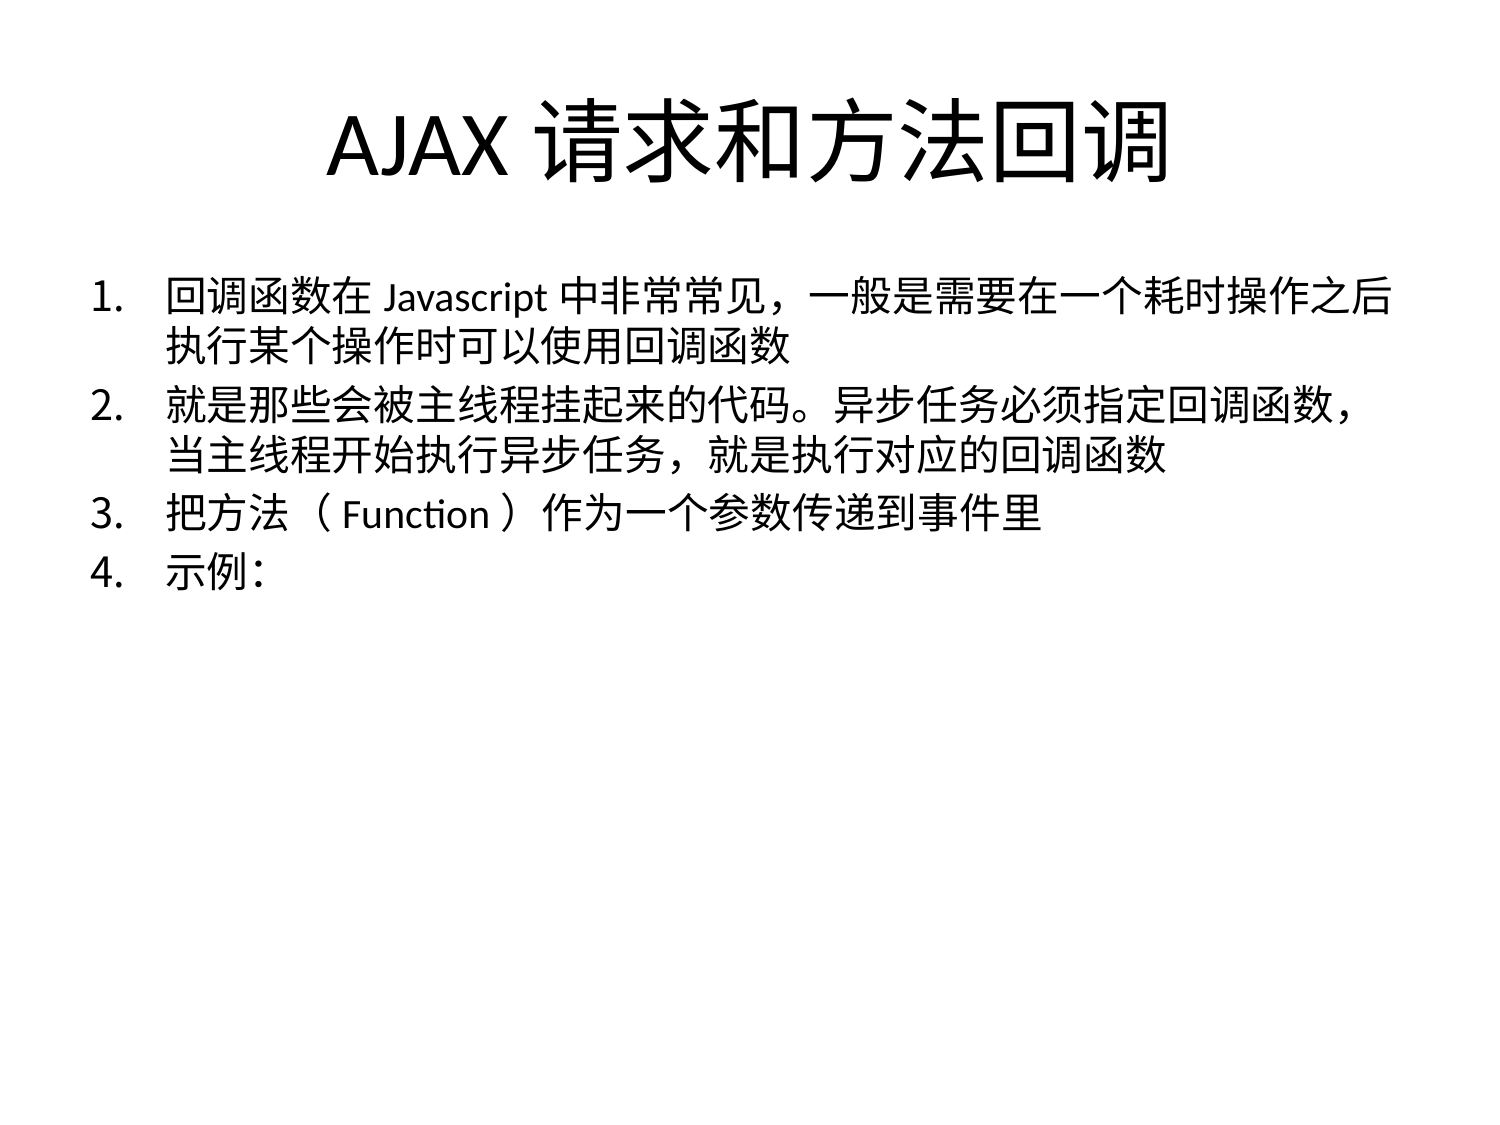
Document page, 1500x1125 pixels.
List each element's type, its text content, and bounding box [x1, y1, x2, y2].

title AJAX请求和方法回调 [75, 45, 1425, 233]
list 回调函数在Javascript中非常常见，一般是需要在一个耗时操作之后执行某个操作时可以使用回调函数 就是那些会被主线程挂起来的代码。异步任务必须指定回调函数，当主线程开始执行异步任务，就是执行对应的回调函数 把方法（Function）作为一个参数传递到事件里 示例： [75, 262, 1425, 1005]
